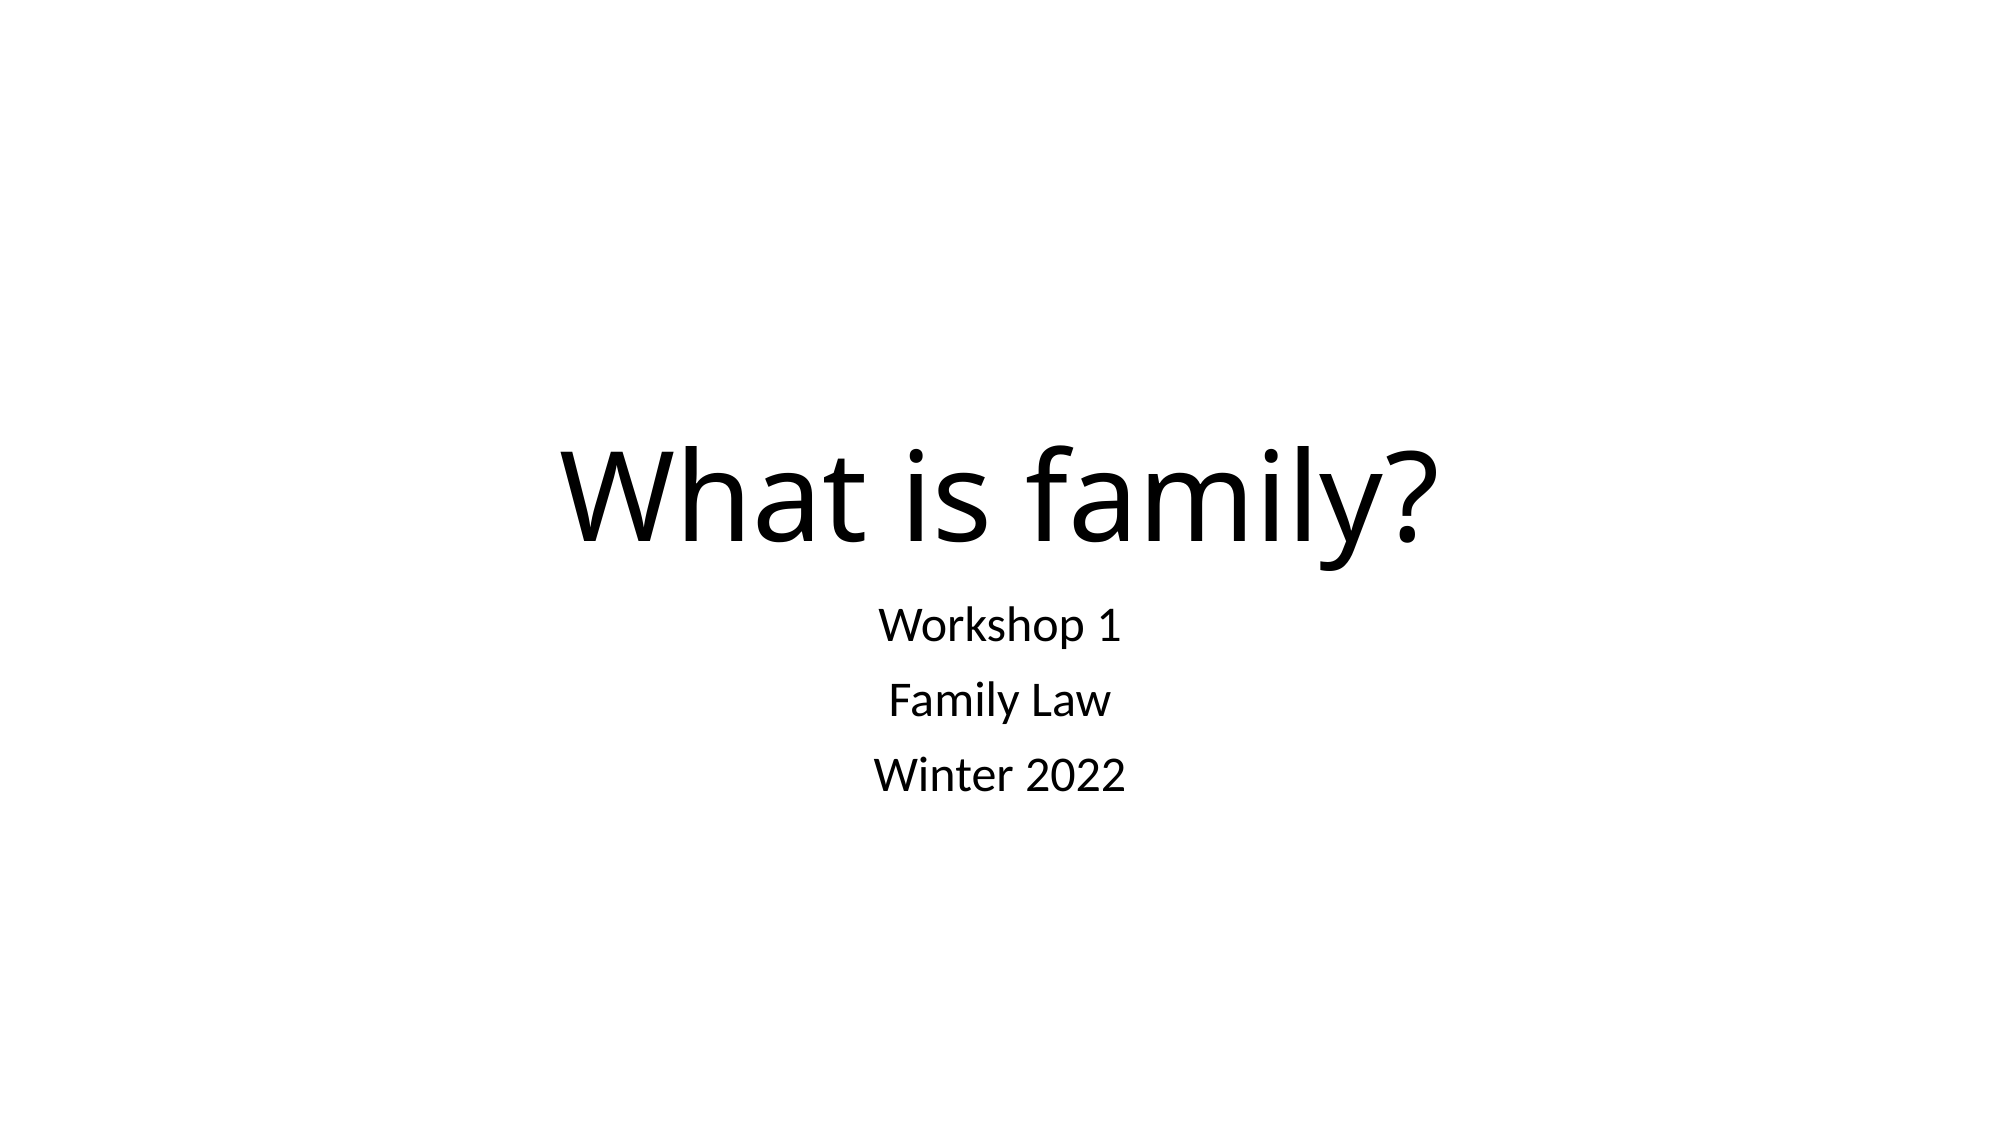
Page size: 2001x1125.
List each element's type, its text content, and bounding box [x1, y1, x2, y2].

subtitle Workshop 1 Family Law Winter 2022 [249, 590, 1750, 863]
title What is family? [249, 184, 1750, 576]
